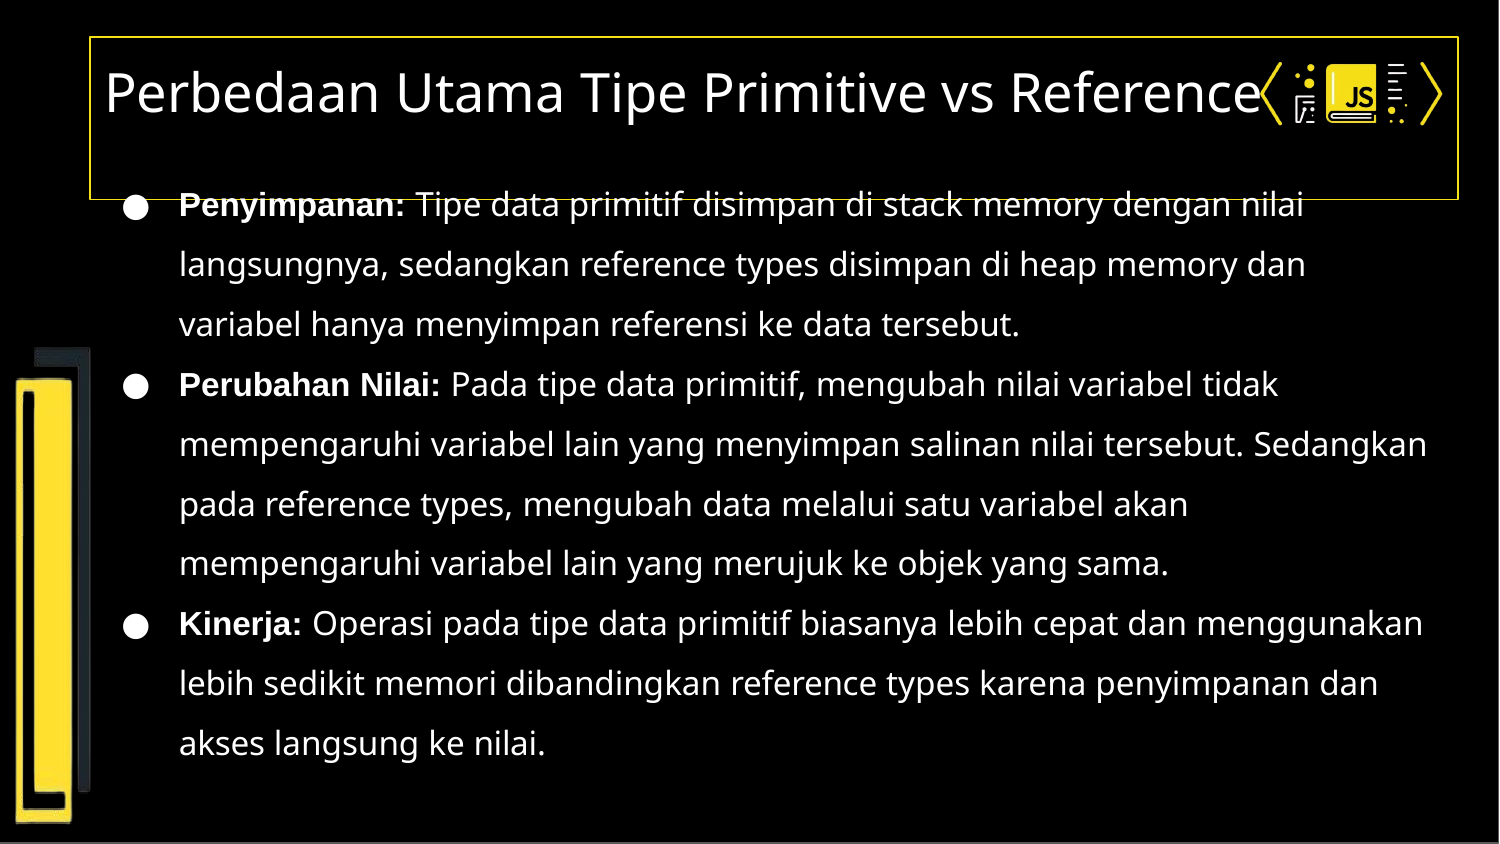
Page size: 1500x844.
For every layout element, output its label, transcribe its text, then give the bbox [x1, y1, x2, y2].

picture [1216, 32, 1486, 155]
text_box Penyimpanan: Tipe data primitif disimpan di stack memory dengan nilai langsungnya, sedangkan reference types disimpan di heap memory dan variabel hanya menyimpan referensi ke data tersebut. Perubahan Nilai: Pada tipe data primitif, mengubah nilai variabel tidak mempengaruhi variabel lain yang menyimpan salinan nilai tersebut. Sedangkan pada reference types, mengubah data melalui satu variabel akan mempengaruhi variabel lain yang merujuk ke objek yang sama. Kinerja: Operasi pada tipe data primitif biasanya lebih cepat dan menggunakan lebih sedikit memori dibandingkan reference types karena penyimpanan dan akses langsung ke nilai. [119, 161, 1437, 763]
title Perbedaan Utama Tipe Primitive vs Reference [90, 37, 1459, 200]
picture [0, 277, 121, 843]
